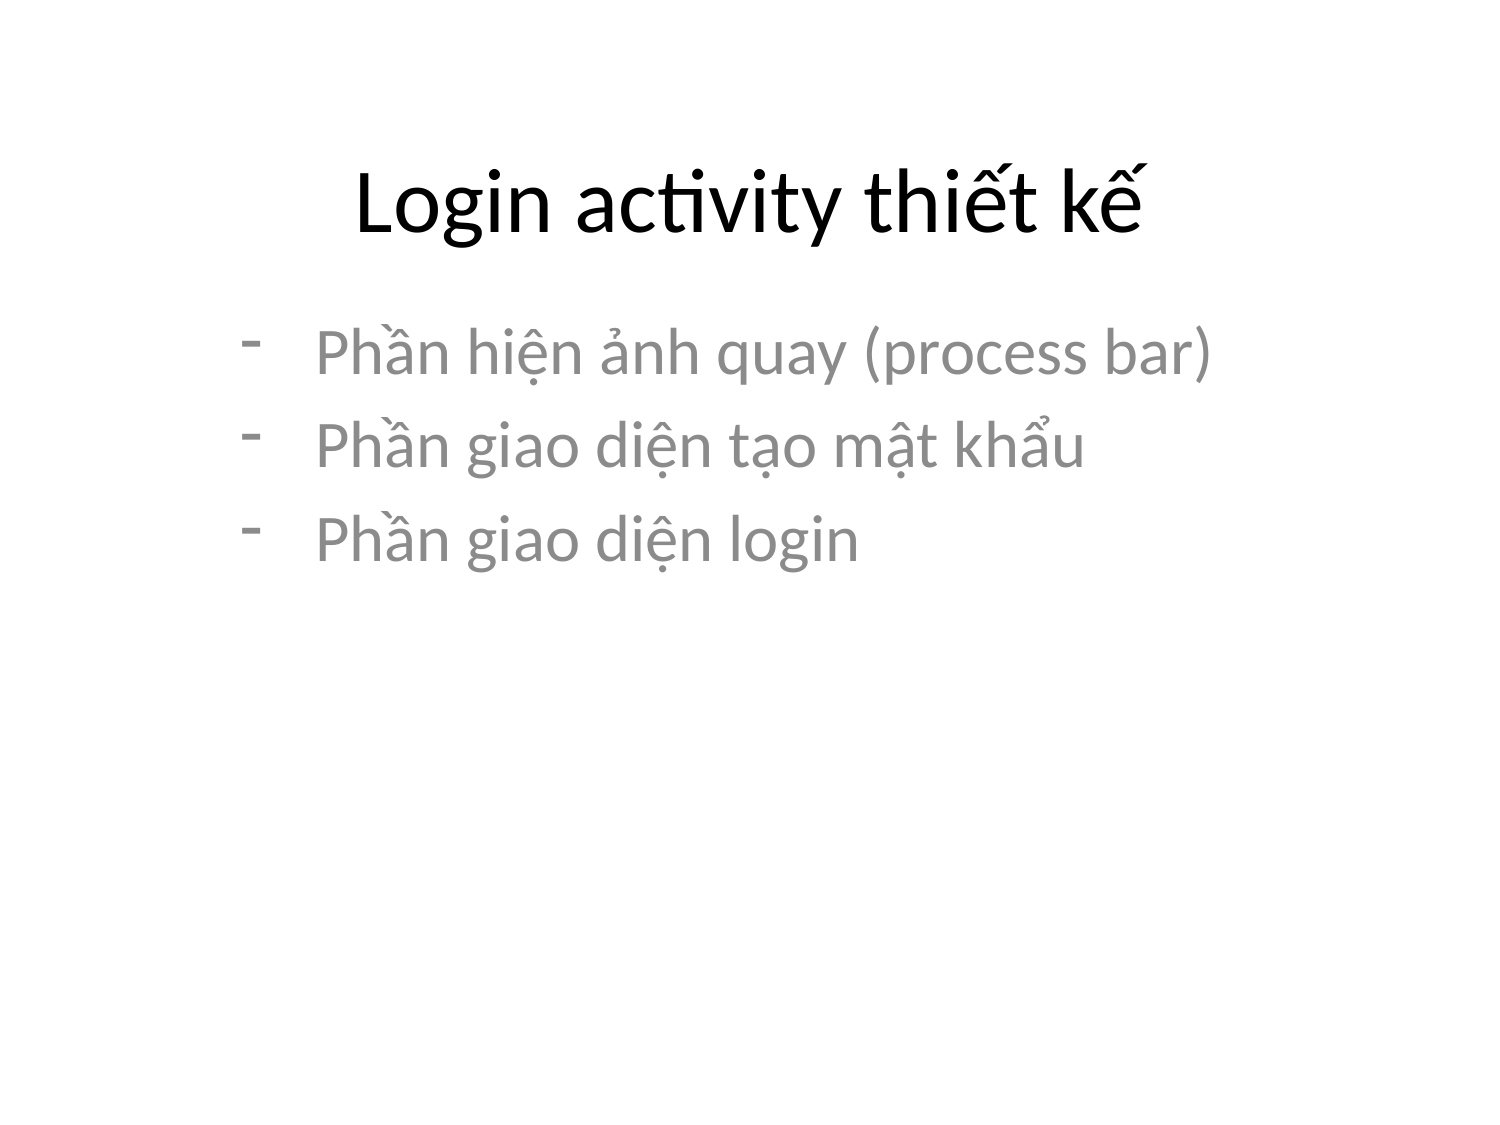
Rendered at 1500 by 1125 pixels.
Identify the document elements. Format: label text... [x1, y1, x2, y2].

title Login activity thiết kế [112, 75, 1388, 317]
subtitle Phần hiện ảnh quay (process bar) Phần giao diện tạo mật khẩu Phần giao diện login [225, 299, 1275, 925]
